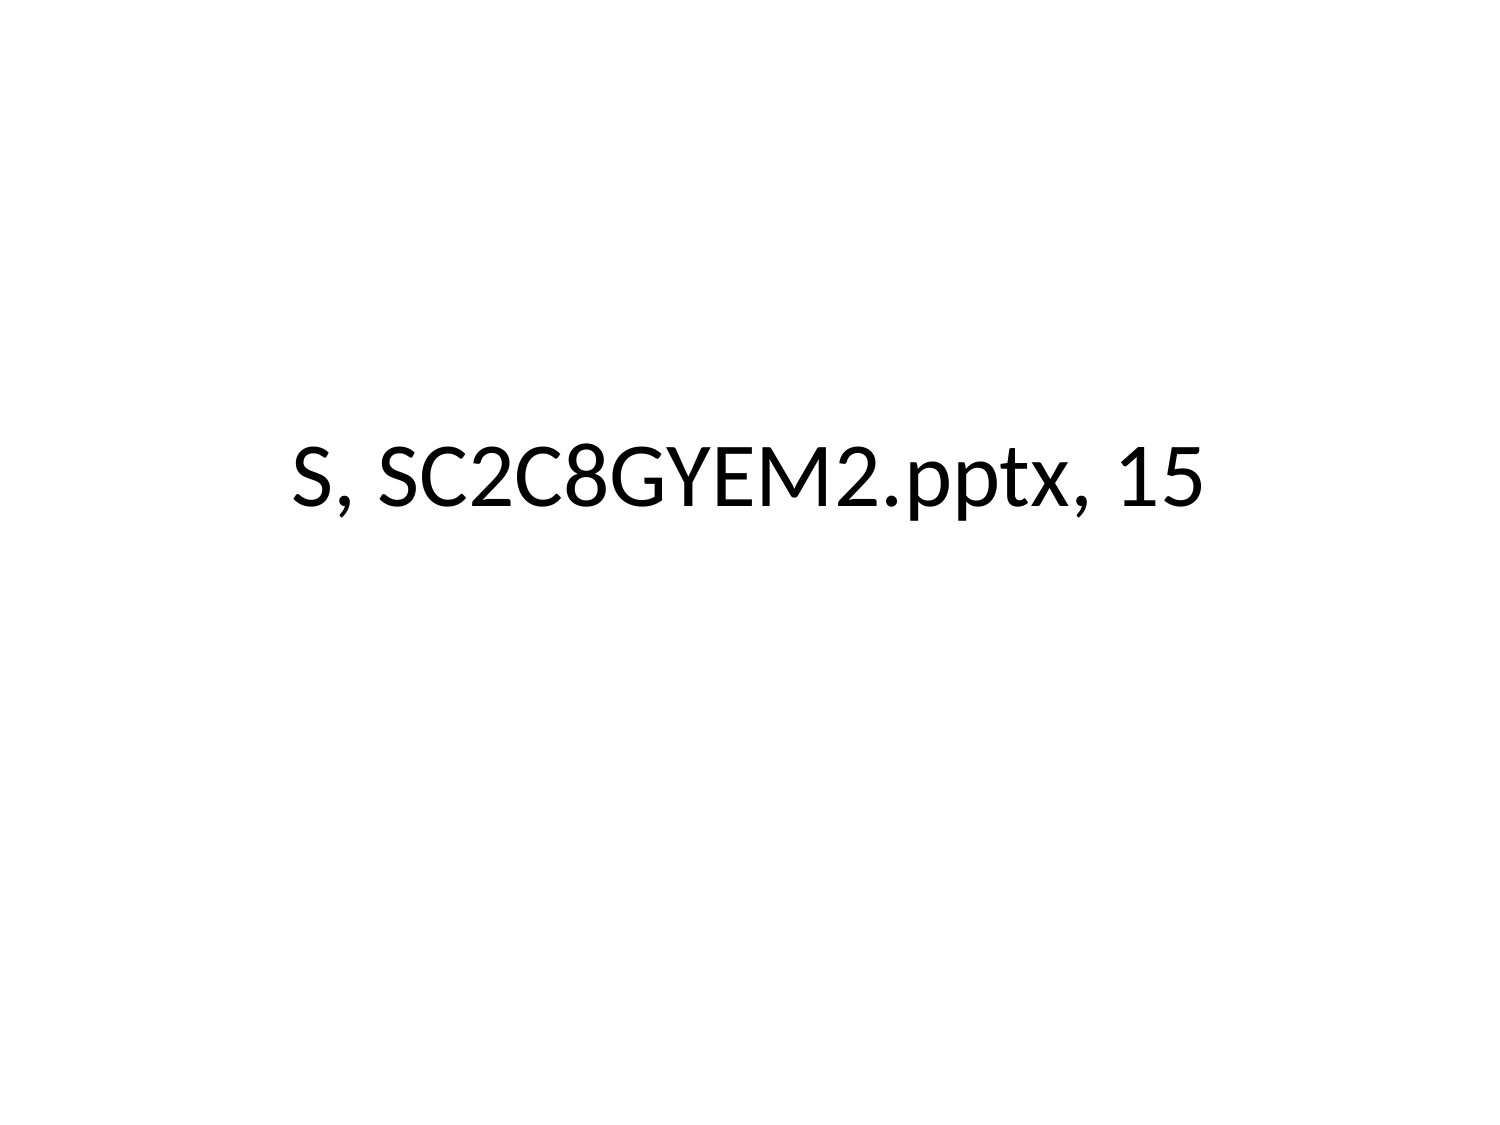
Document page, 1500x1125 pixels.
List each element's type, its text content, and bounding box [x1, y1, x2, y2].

title S, SC2C8GYEM2.pptx, 15 [112, 349, 1388, 591]
